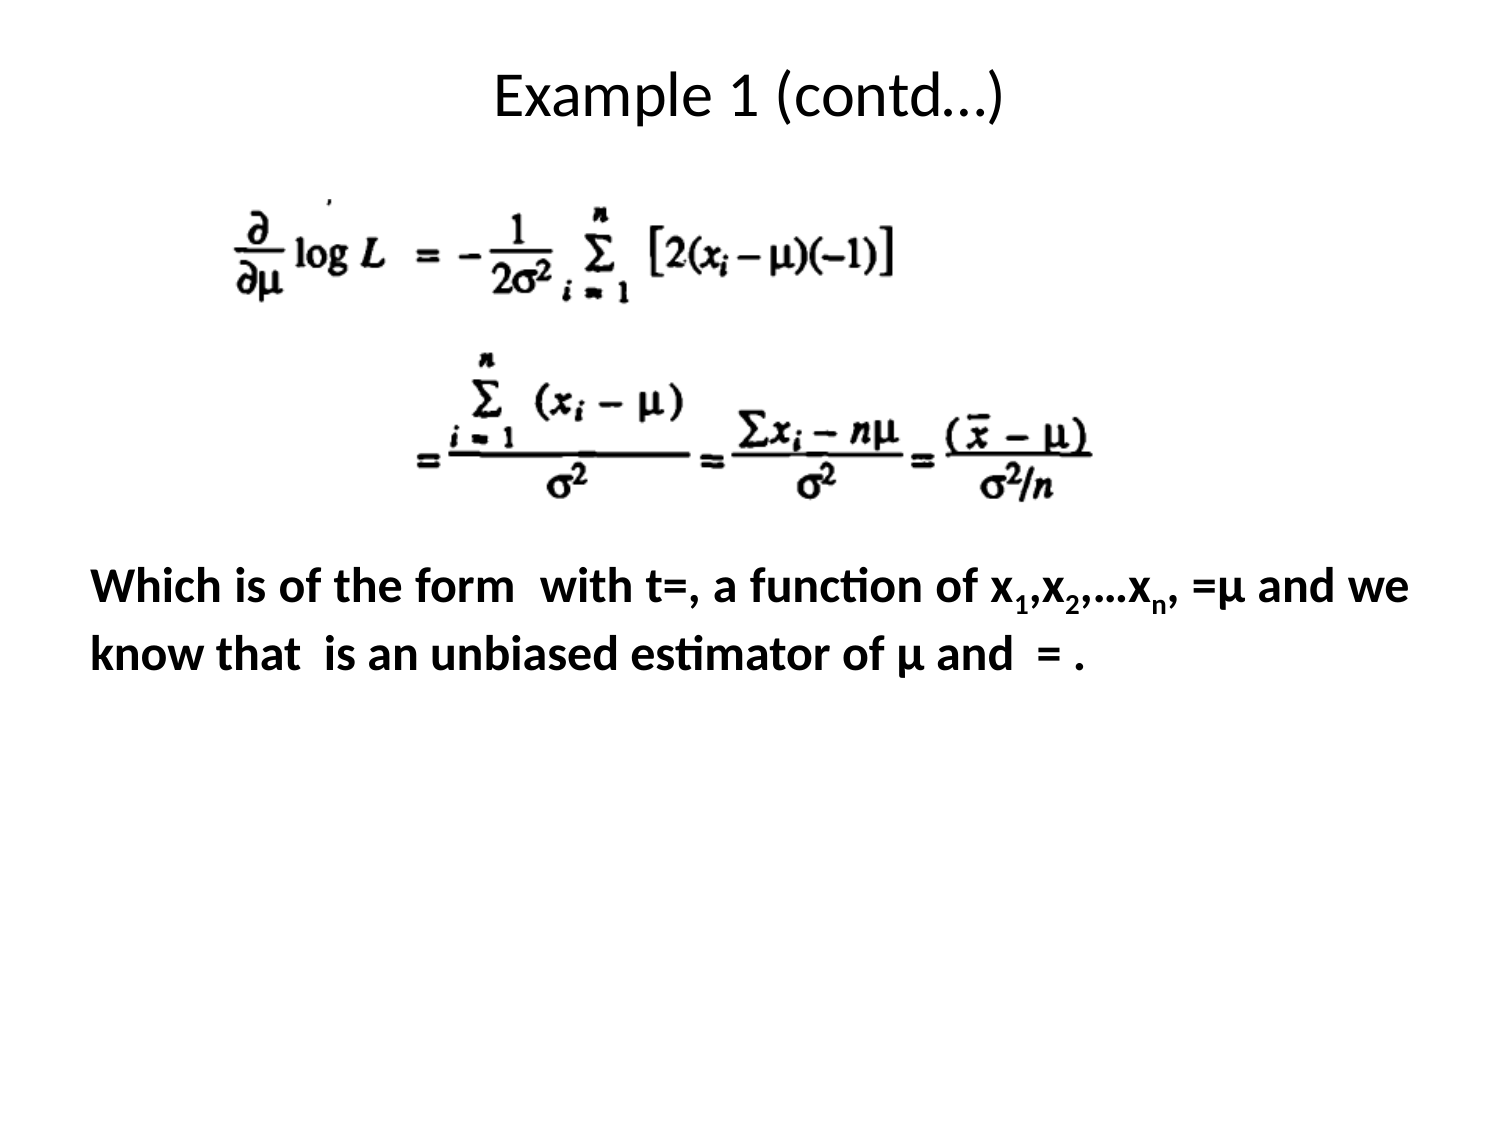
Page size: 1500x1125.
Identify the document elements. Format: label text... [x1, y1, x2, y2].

title Example 1 (contd…) [75, 45, 1425, 138]
picture [124, 199, 1160, 521]
